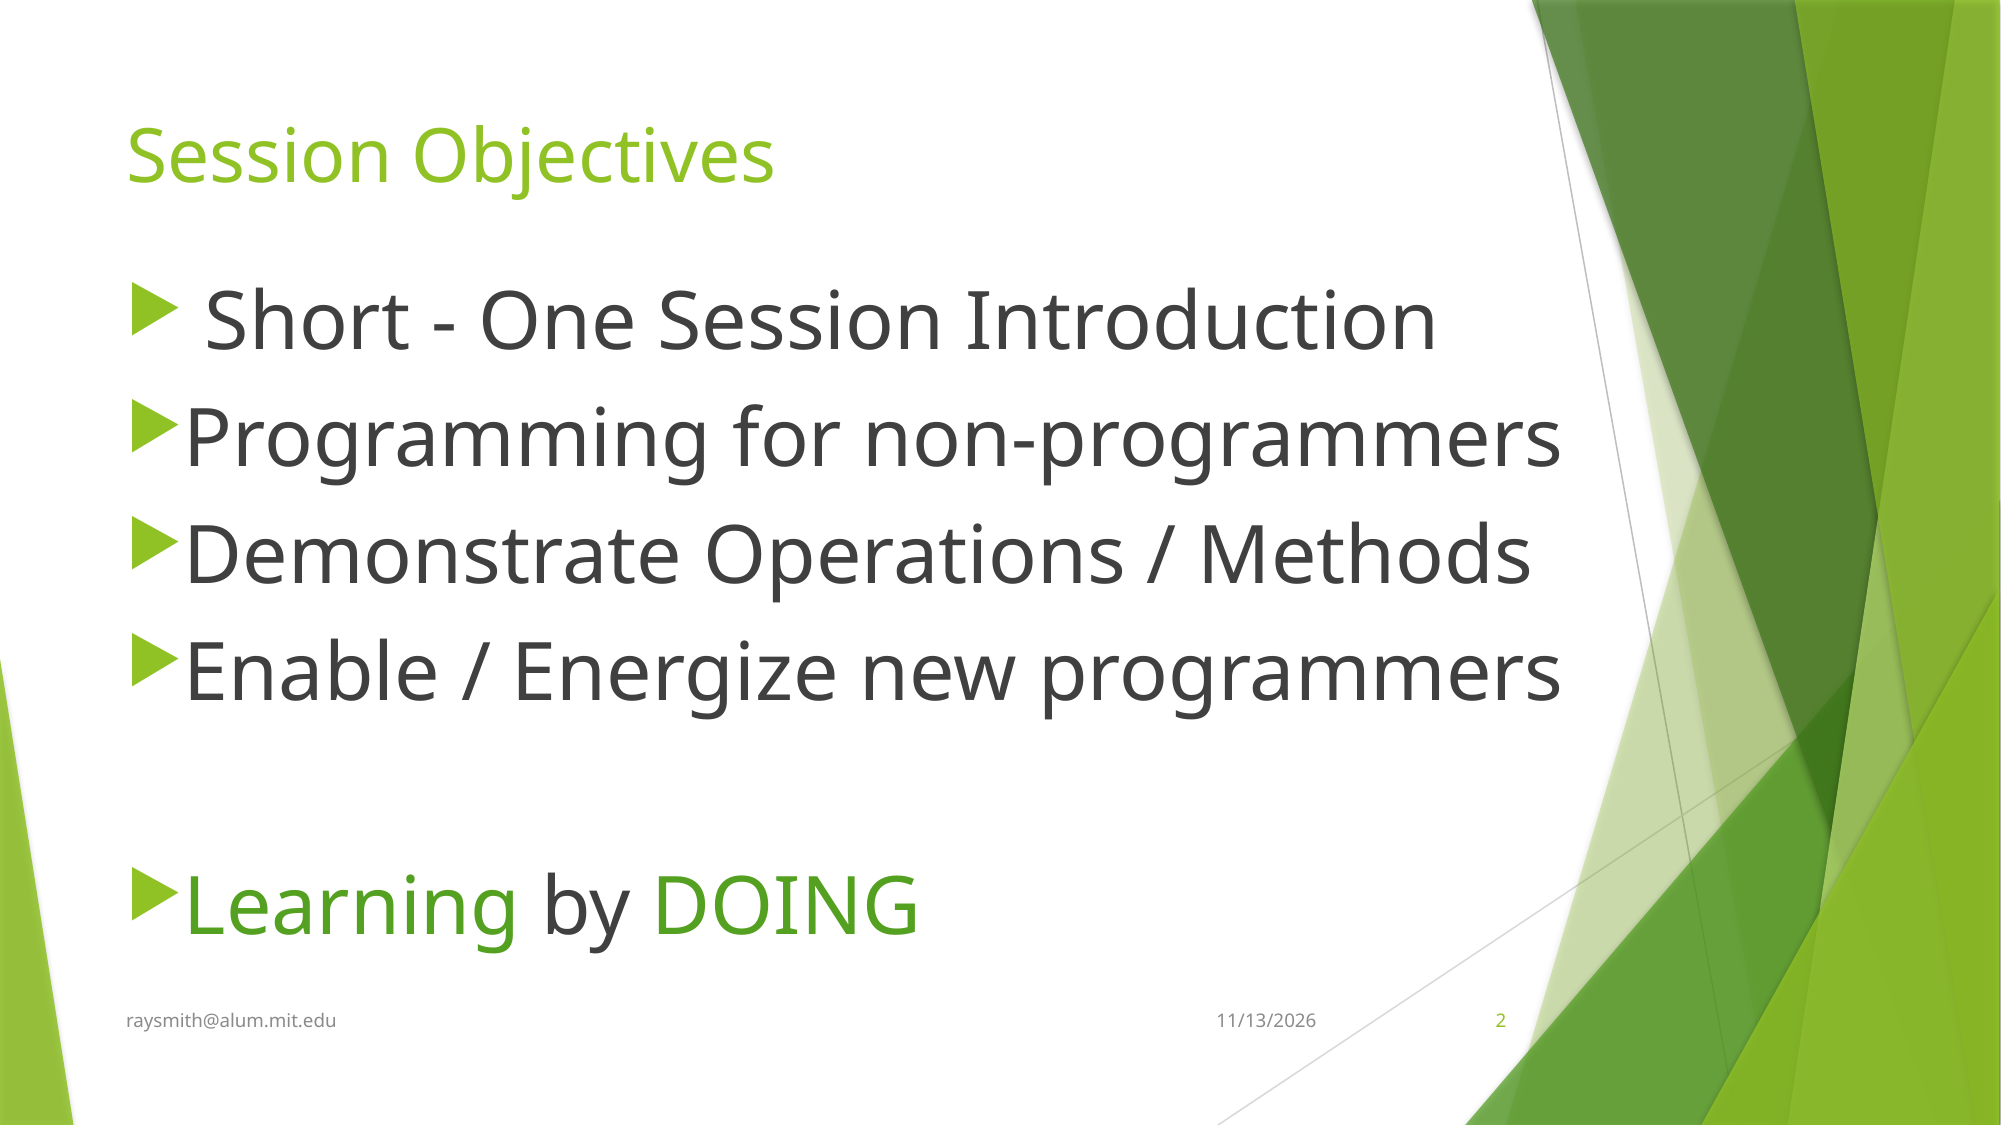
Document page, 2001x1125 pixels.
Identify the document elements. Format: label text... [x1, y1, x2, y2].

list Short - One Session Introduction Programming for non-programmers Demonstrate Operations / Methods Enable / Energize new programmers Learning by DOING [111, 261, 1601, 991]
slide_number 2 [1409, 991, 1522, 1051]
footer raysmith@alum.mit.edu [111, 991, 1145, 1051]
title Session Objectives [111, 99, 1522, 261]
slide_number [1181, 991, 1332, 1051]
